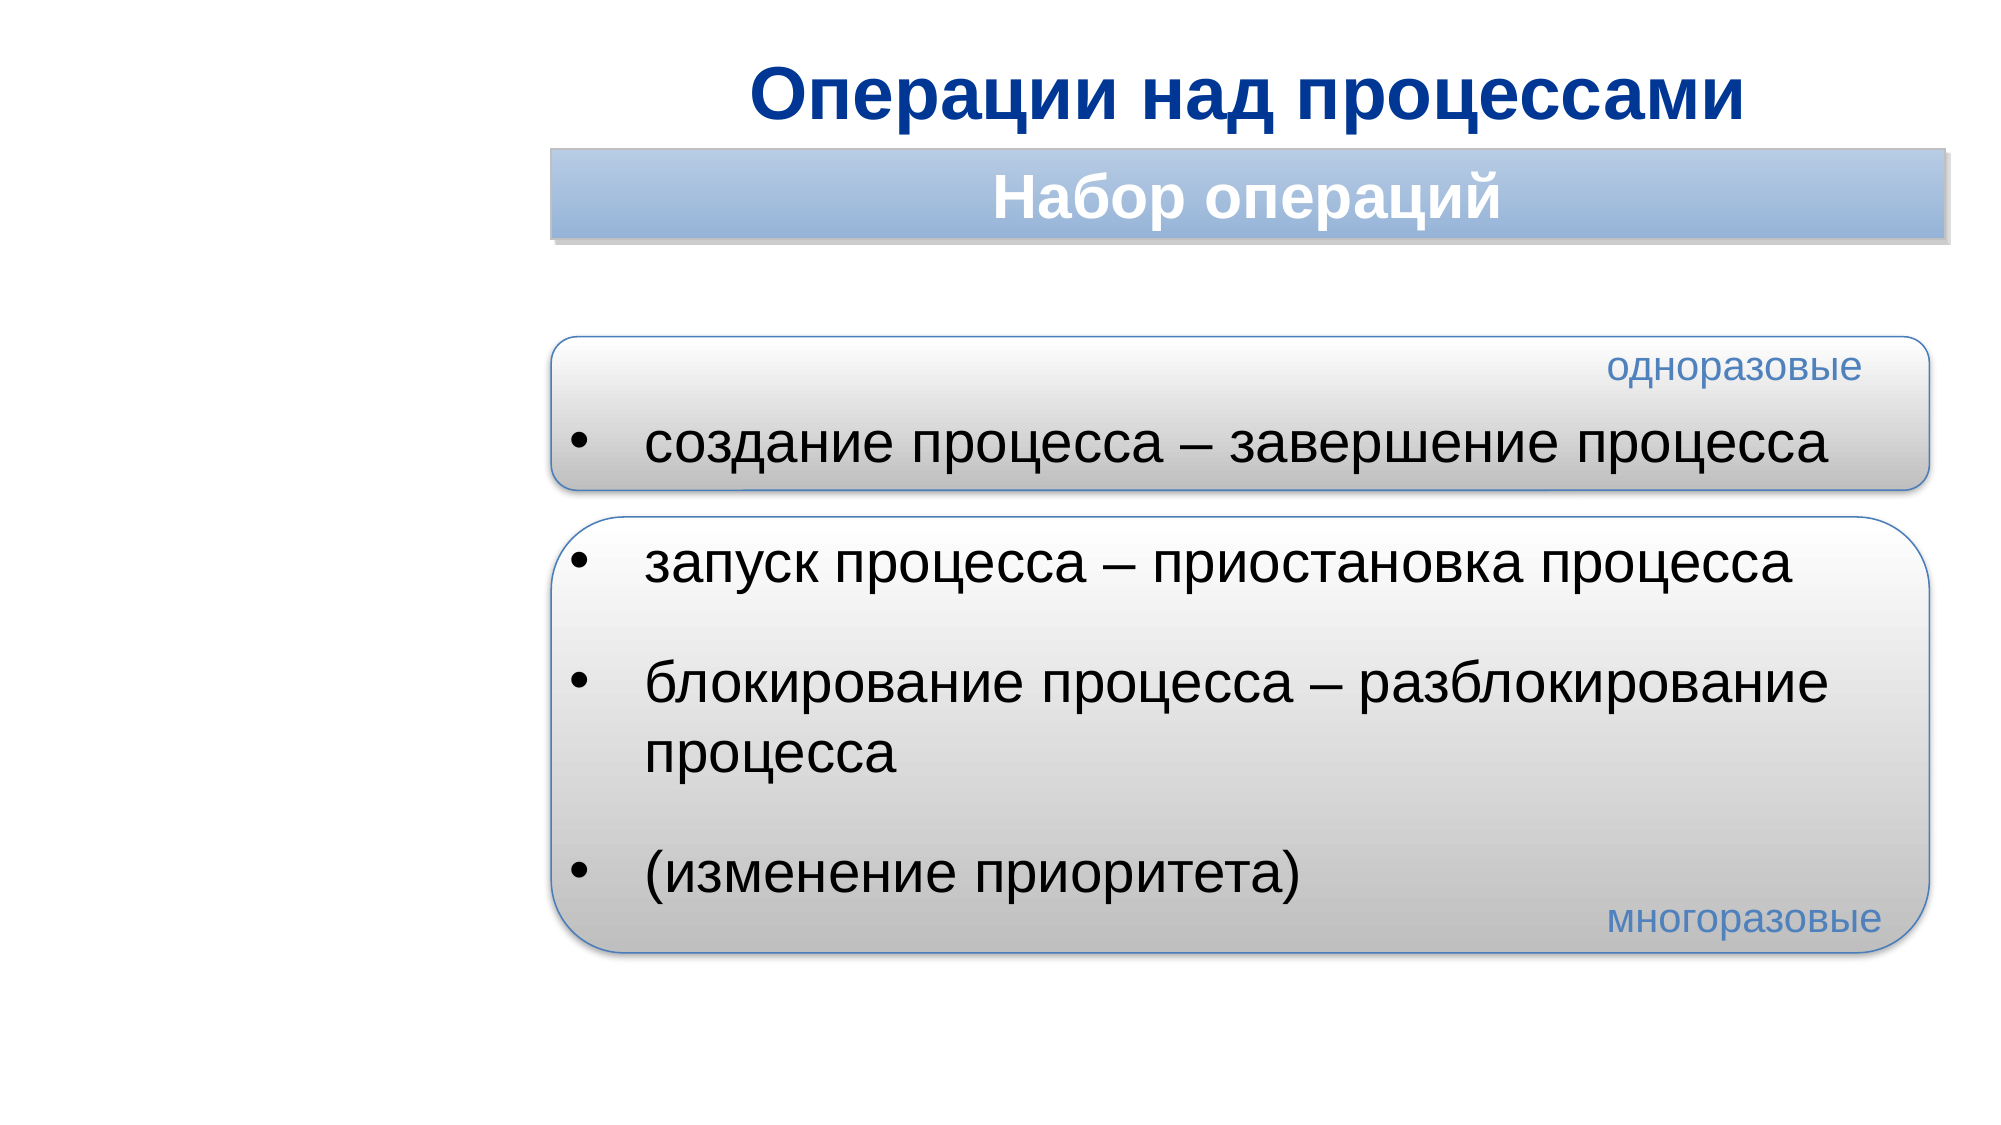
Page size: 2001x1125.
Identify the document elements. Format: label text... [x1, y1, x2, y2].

text_box [550, 564, 555, 906]
text_box [557, 912, 1885, 954]
text_box [1899, 912, 1923, 941]
text_box одноразовые [1591, 331, 1899, 396]
text_box [550, 335, 1931, 480]
title Операции над процессами [550, 38, 1946, 141]
text_box многоразовые [1591, 883, 1899, 948]
text_box создание процесса – завершение процесса запуск процесса – приостановка процесса блокирование процесса – разблокирование процесса (изменение приоритета) [555, 397, 1945, 912]
text_box Набор операций [551, 149, 1945, 239]
